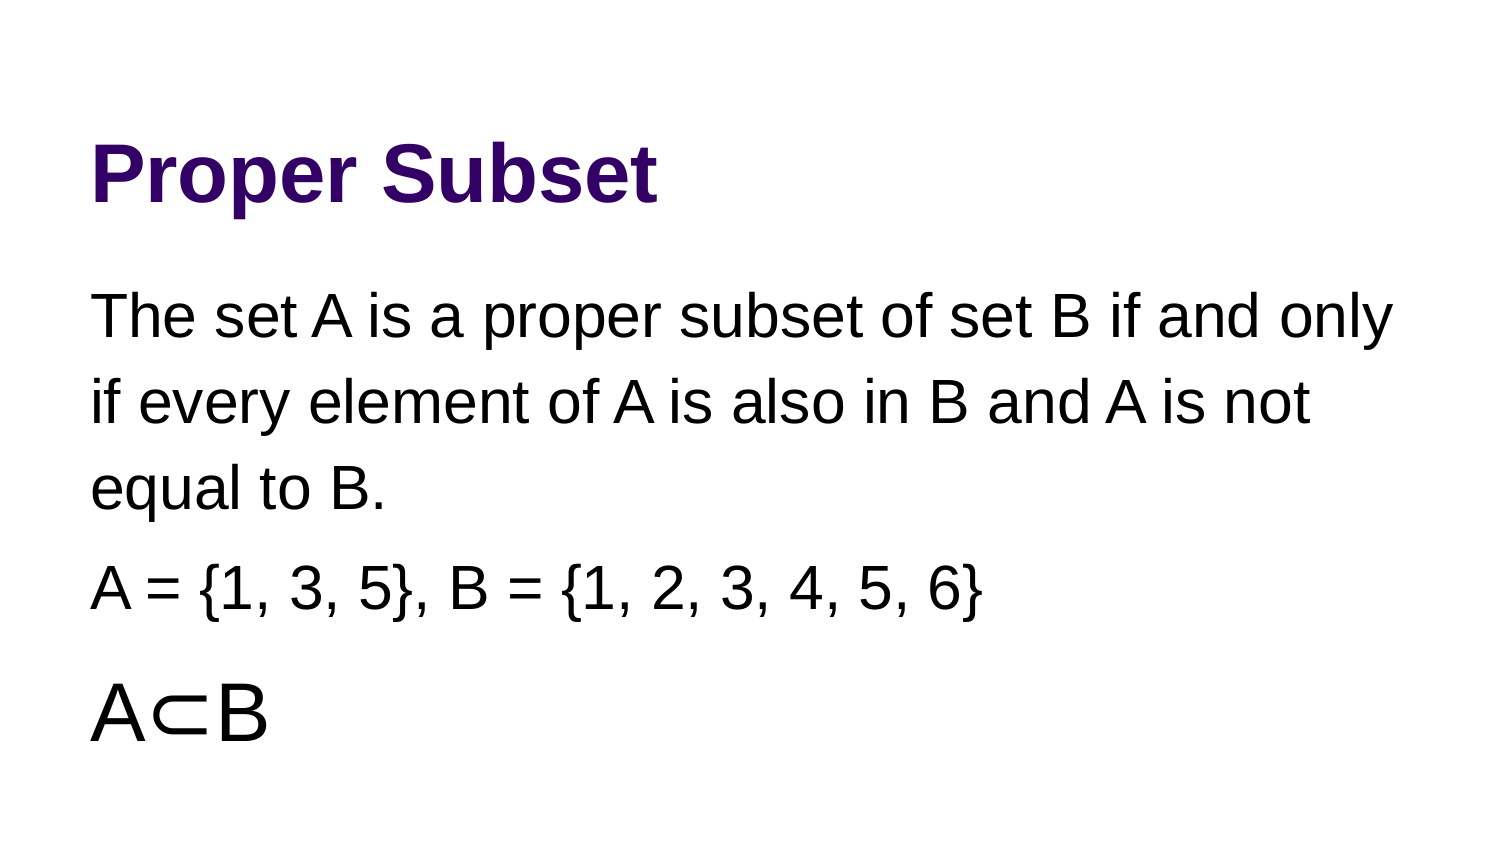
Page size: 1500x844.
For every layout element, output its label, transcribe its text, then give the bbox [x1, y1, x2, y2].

list The set A is a proper subset of set B if and only if every element of A is also in B and A is not equal to B. A = {1, 3, 5}, B = {1, 2, 3, 4, 5, 6} A⊂B [75, 206, 1425, 633]
title Proper Subset [75, 15, 1313, 206]
